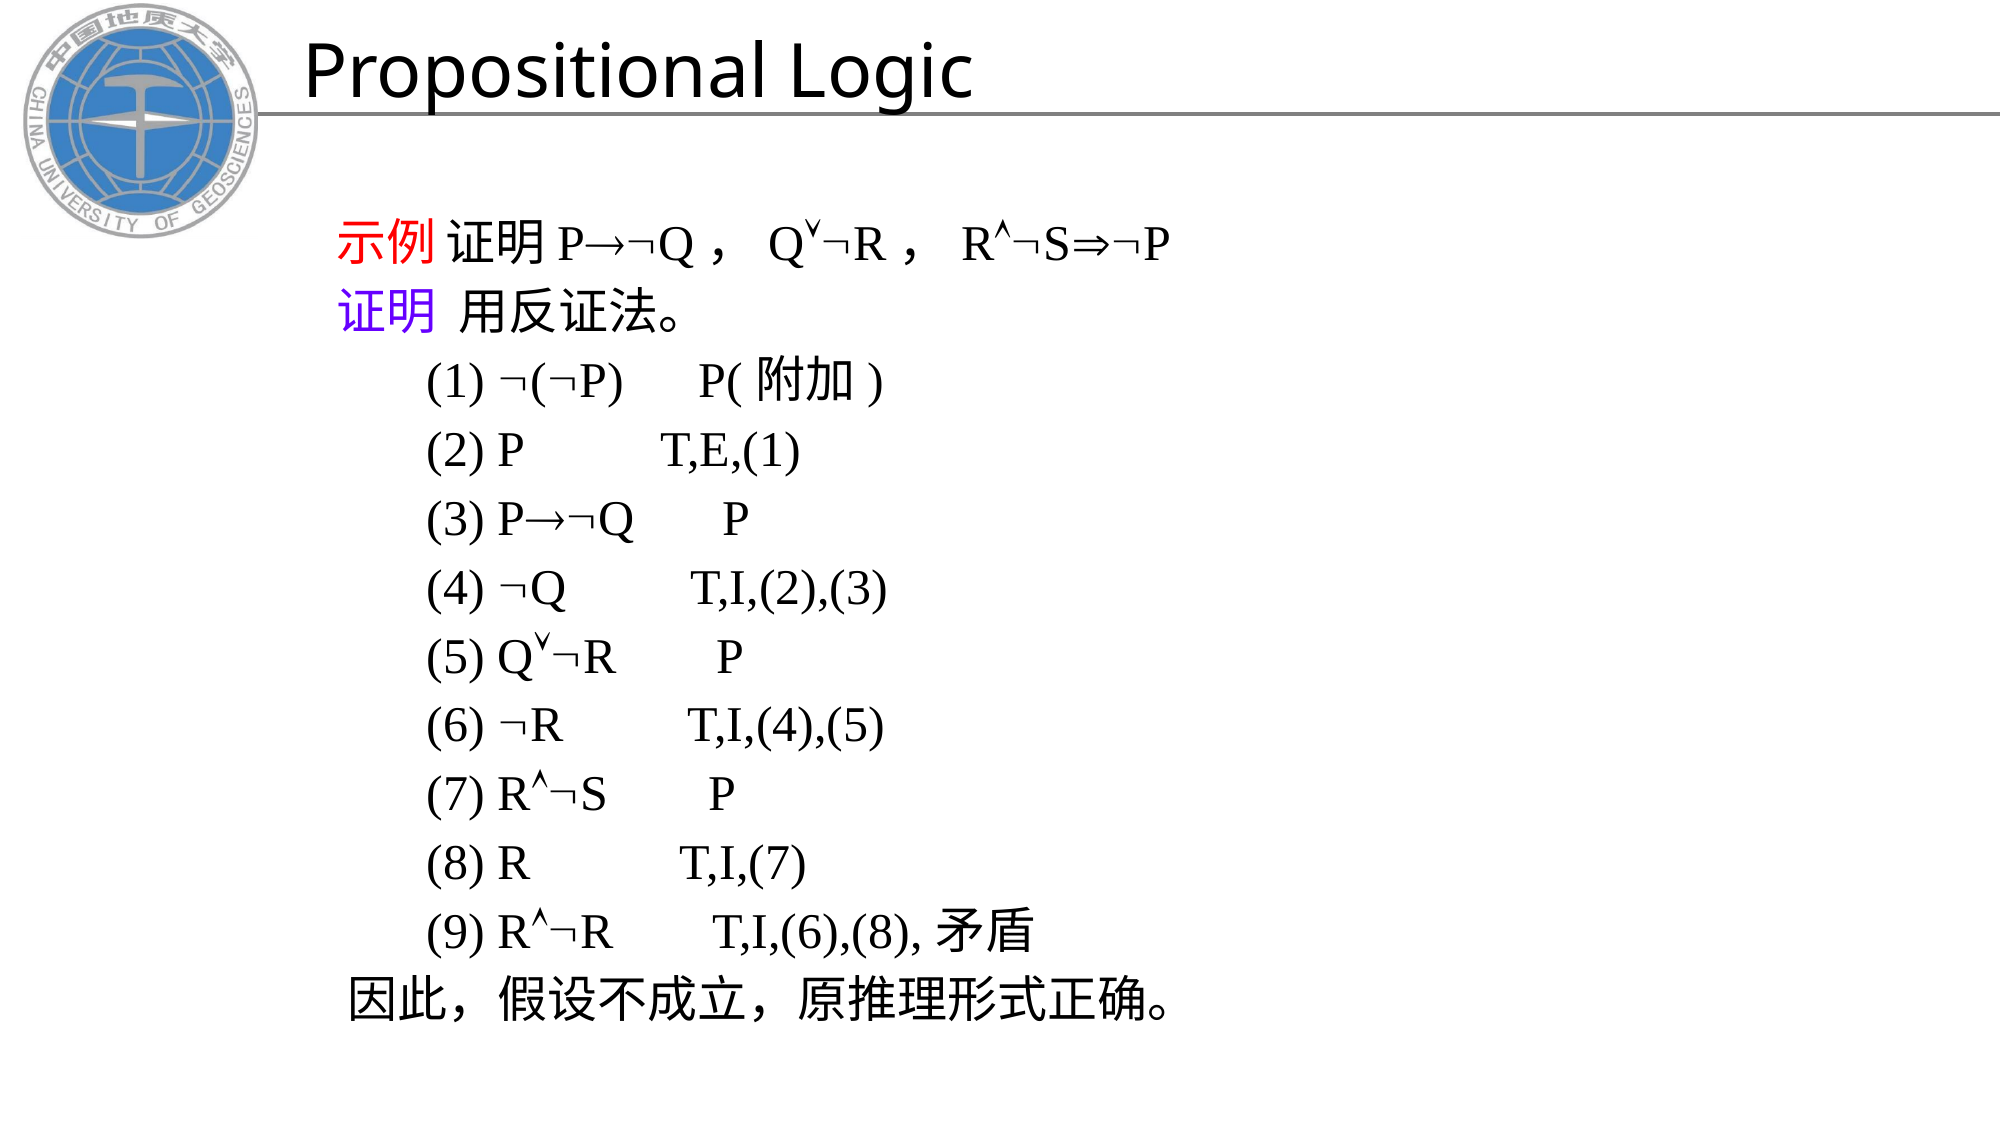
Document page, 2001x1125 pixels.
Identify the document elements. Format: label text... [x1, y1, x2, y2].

text_box Propositional Logic [287, 15, 1233, 120]
picture [21, 3, 258, 239]
text_box 示例 证明PQ，QR，RSP 证明 用反证法。 (1) (P) P(附加) (2) P T,E,(1) (3) PQ P (4) Q T,I,(2),(3) (5) QR P (6) R T,I,(4),(5) (7) RS P (8) R T,I,(7) (9) RR T,I,(6),(8),矛盾 因此，假设不成立，原推理形式正确。 [287, 214, 1638, 958]
